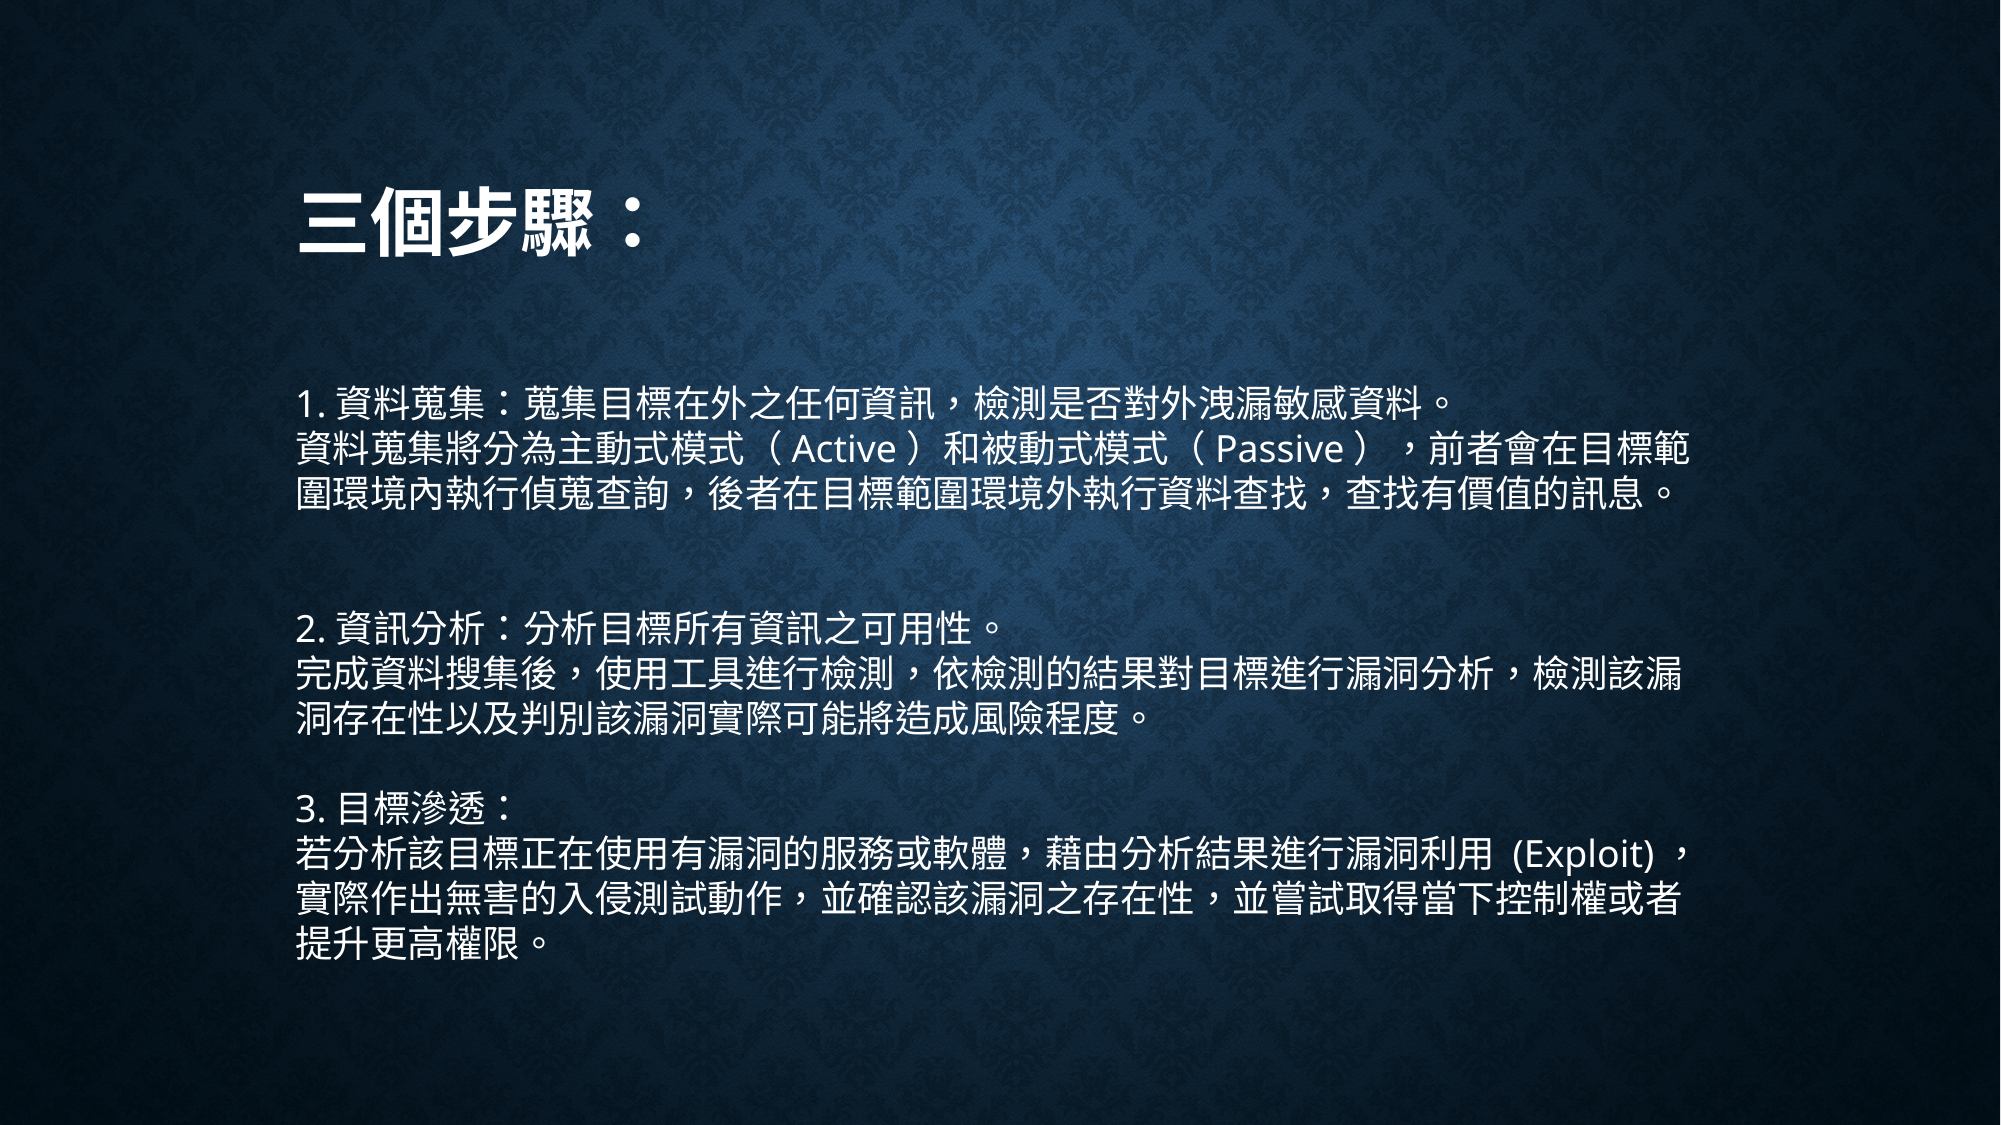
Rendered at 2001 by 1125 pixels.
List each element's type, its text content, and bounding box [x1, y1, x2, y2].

text_box 三個步驟： [280, 168, 741, 273]
text_box 1.資料蒐集：蒐集目標在外之任何資訊，檢測是否對外洩漏敏感資料。 資料蒐集將分為主動式模式（Active）和被動式模式（Passive），前者會在目標範圍環境內執行偵蒐查詢，後者在目標範圍環境外執行資料查找，查找有價值的訊息。 2.資訊分析：分析目標所有資訊之可用性。 完成資料搜集後，使用工具進行檢測，依檢測的結果對目標進行漏洞分析，檢測該漏洞存在性以及判別該漏洞實際可能將造成風險程度。 3.目標滲透： 若分析該目標正在使用有漏洞的服務或軟體，藉由分析結果進行漏洞利用 (Exploit)，實際作出無害的入侵測試動作，並確認該漏洞之存在性，並嘗試取得當下控制權或者提升更高權限。 [280, 372, 1720, 972]
